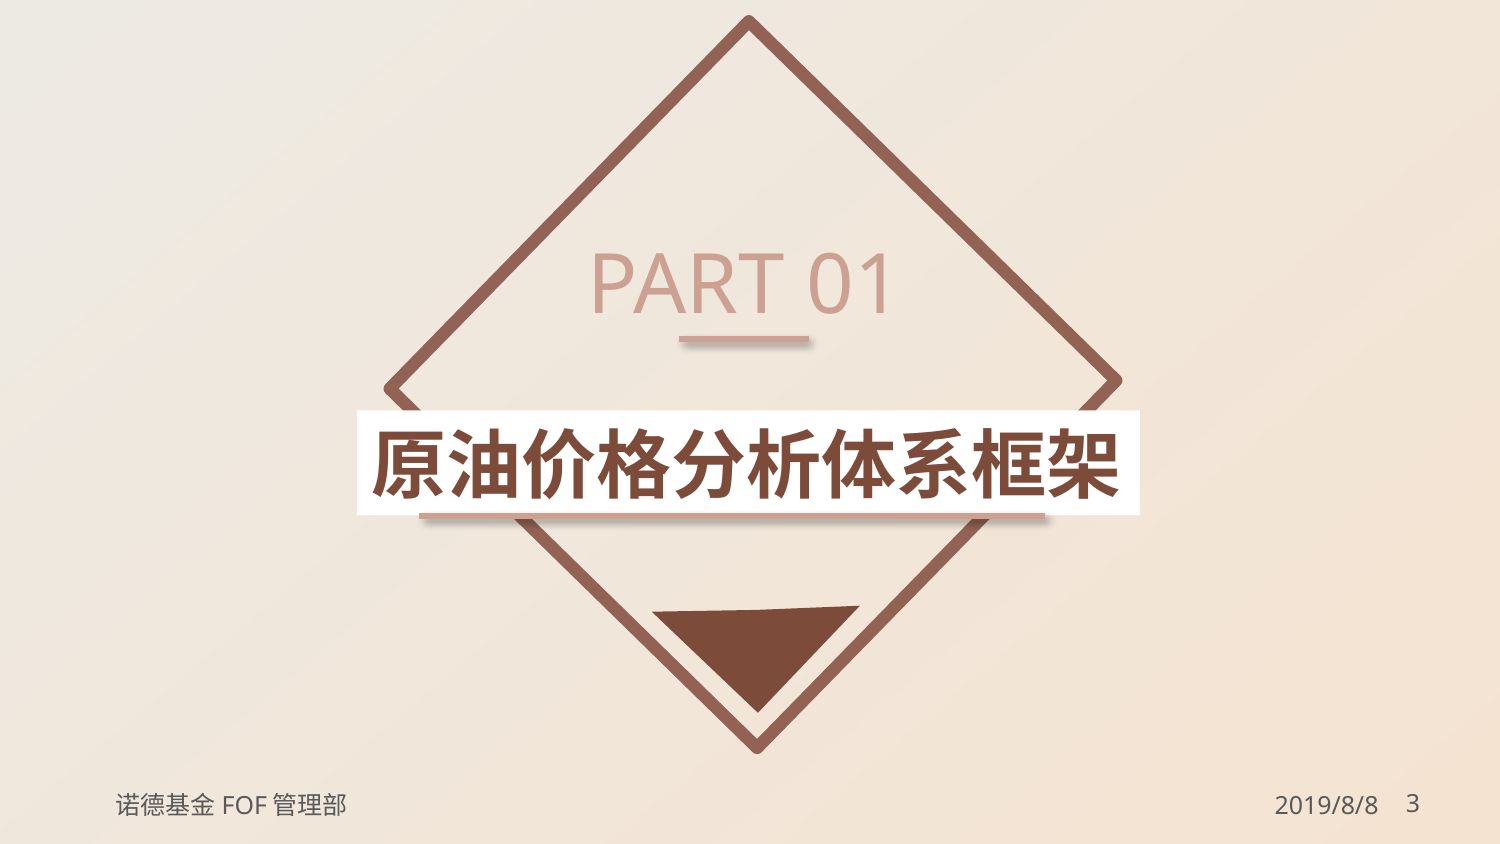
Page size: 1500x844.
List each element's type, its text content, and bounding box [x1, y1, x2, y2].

text_box PART 01 [572, 223, 939, 338]
footer 诺德基金FOF管理部 [108, 782, 576, 827]
text_box 原油价格分析体系框架 [356, 410, 1140, 516]
slide_number 3 [1401, 782, 1494, 827]
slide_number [1043, 782, 1386, 827]
text_box [529, 529, 975, 751]
text_box [649, 603, 863, 716]
text_box [387, 18, 1119, 410]
